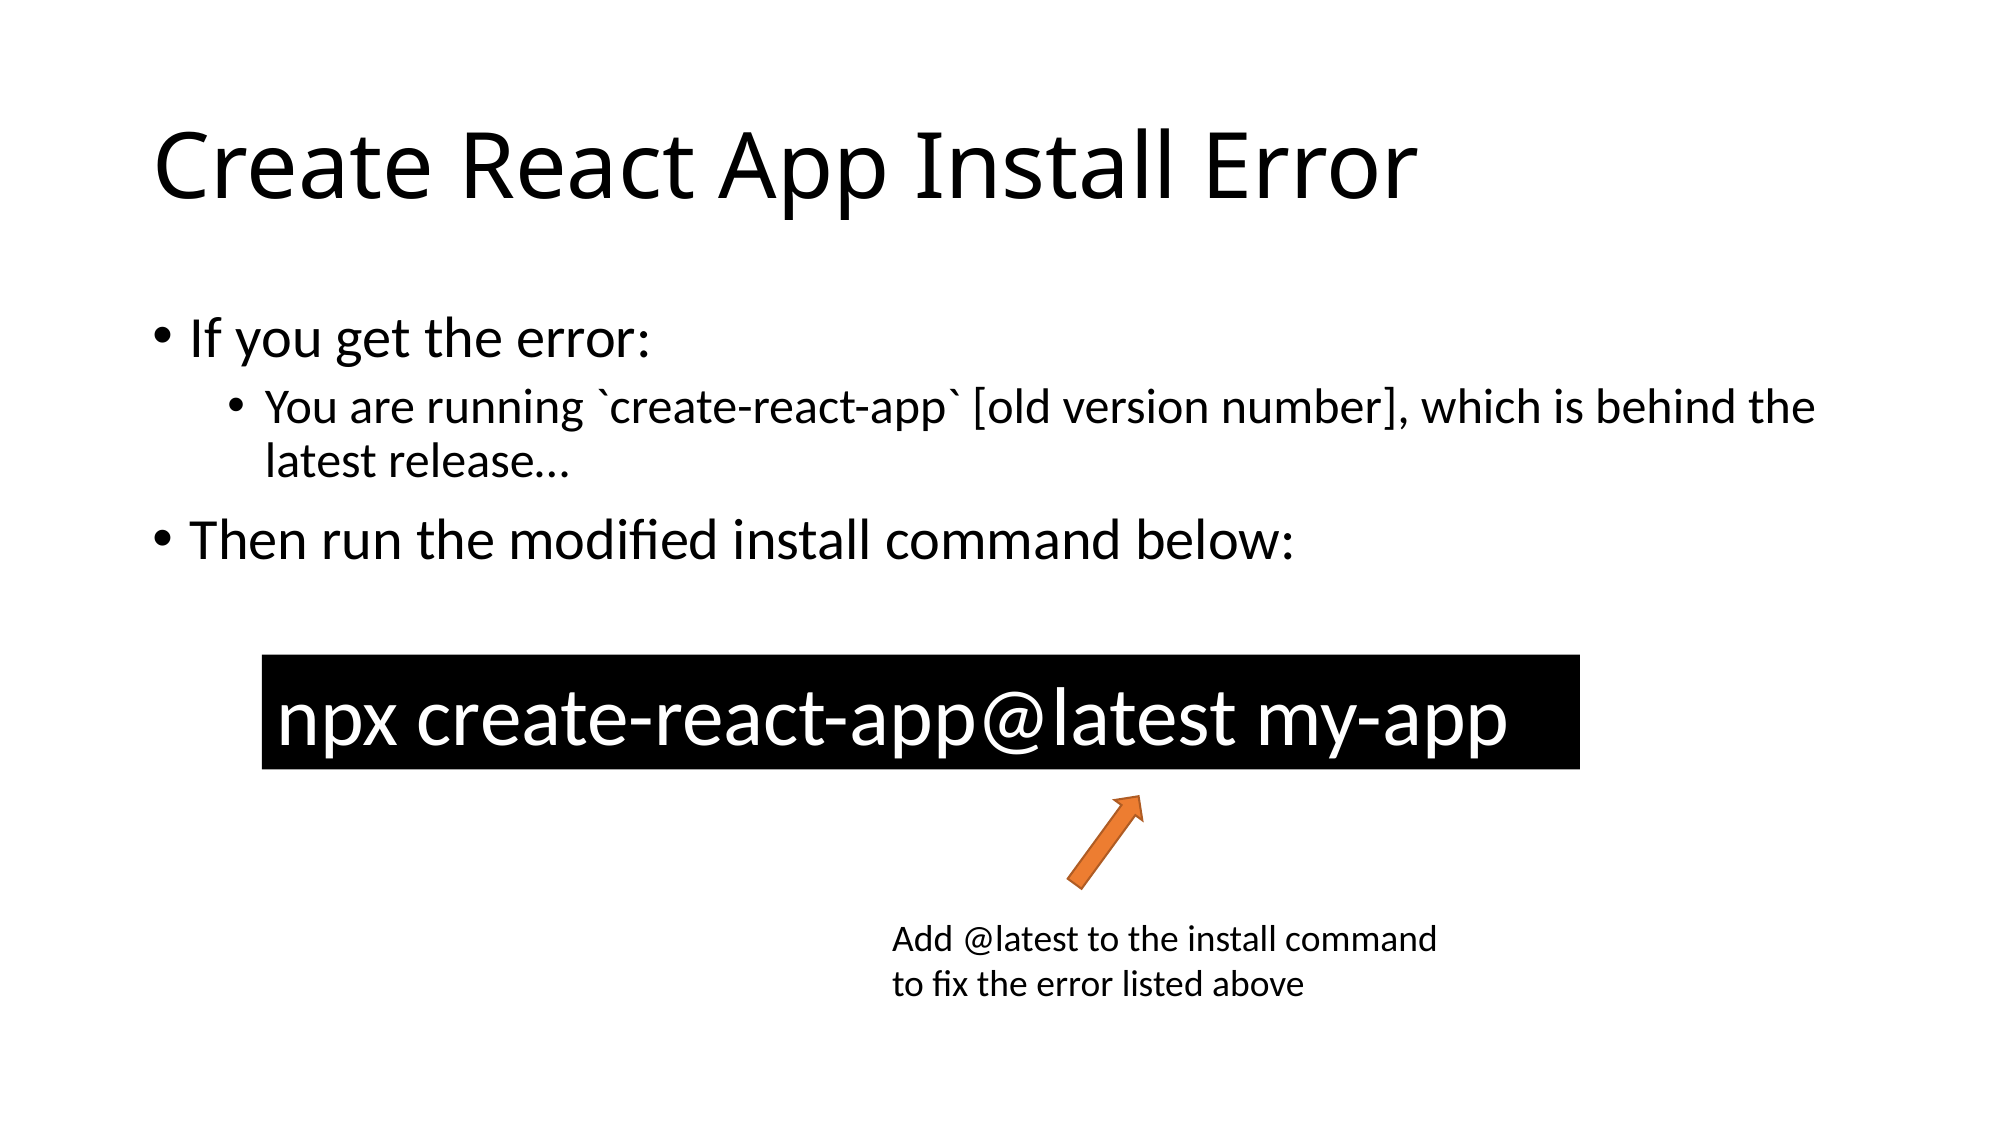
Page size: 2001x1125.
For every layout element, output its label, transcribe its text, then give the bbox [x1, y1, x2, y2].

title Create React App Install Error [137, 59, 1863, 278]
list If you get the error: You are running `create-react-app` [old version number], which is behind the latest release… Then run the modified install command below: [137, 299, 1863, 655]
text_box Add @latest to the install command to fix the error listed above [877, 907, 1484, 1012]
text_box [1066, 795, 1144, 891]
text_box npx create-react-app@latest my-app [261, 654, 1580, 770]
